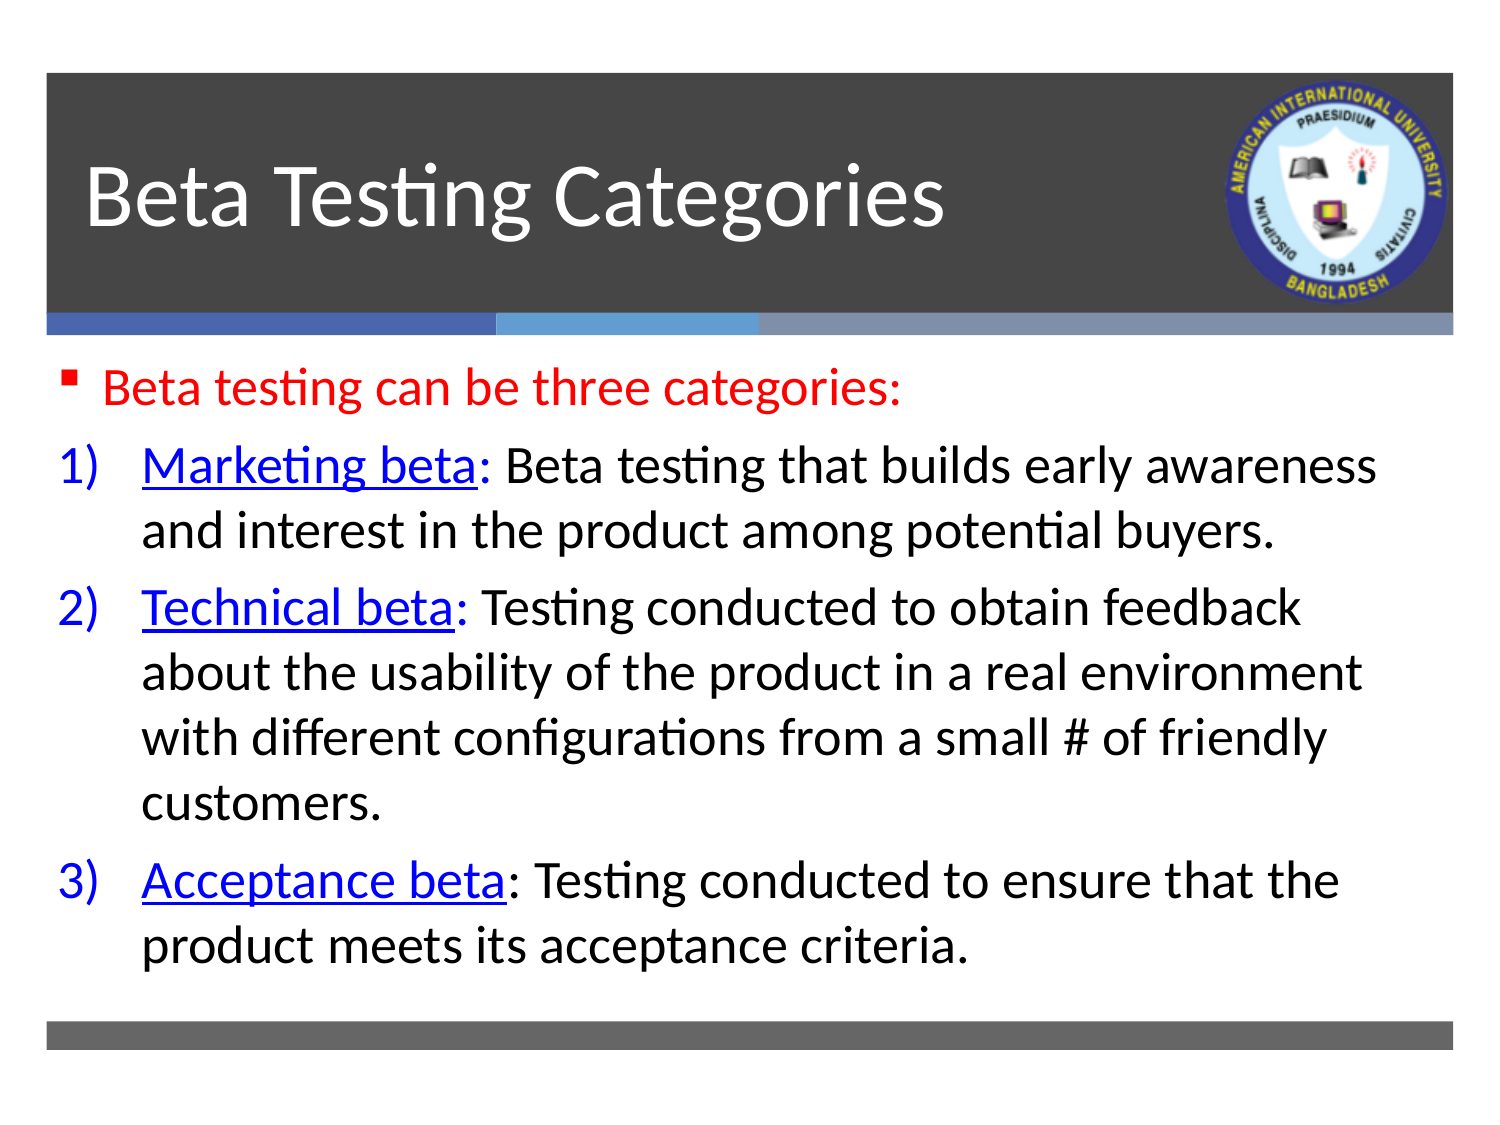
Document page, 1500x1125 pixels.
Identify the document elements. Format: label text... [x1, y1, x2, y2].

picture [1220, 75, 1454, 310]
text_box Beta testing can be three categories: Marketing beta: Beta testing that builds early awareness and interest in the product among potential buyers. Technical beta: Testing conducted to obtain feedback about the usability of the product in a real environment with different configurations from a small # of friendly customers. Acceptance beta: Testing conducted to ensure that the product meets its acceptance criteria. [42, 344, 1455, 982]
title Beta Testing Categories [69, 73, 1351, 253]
